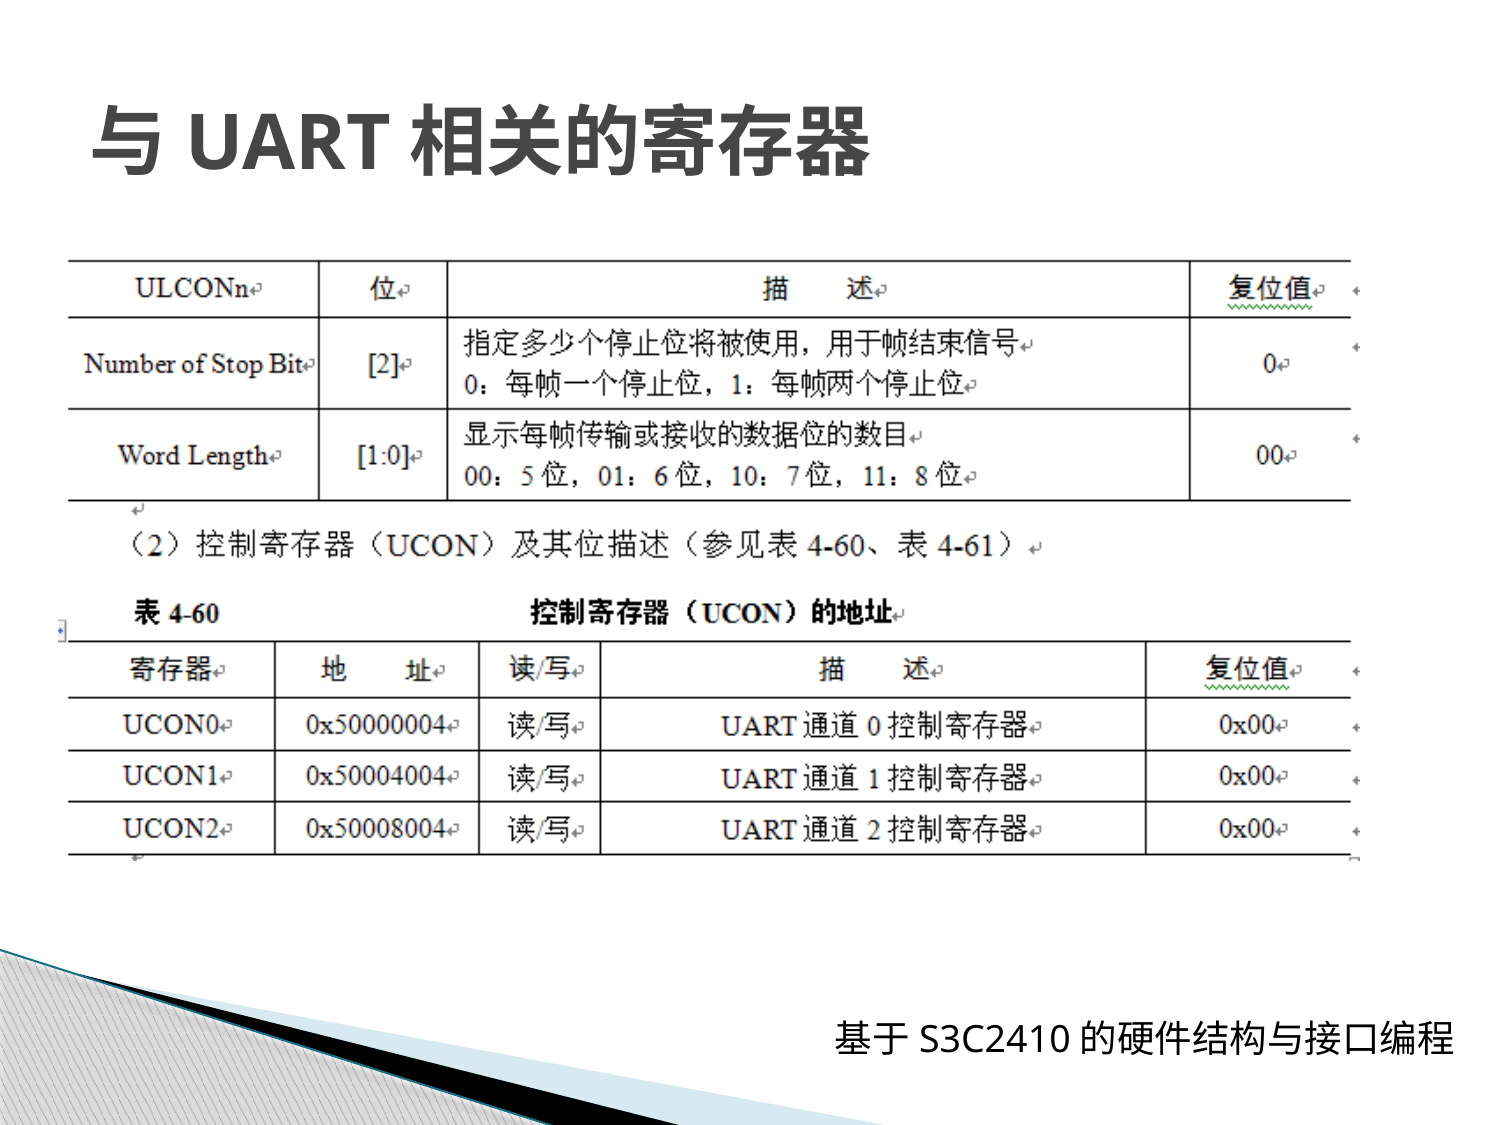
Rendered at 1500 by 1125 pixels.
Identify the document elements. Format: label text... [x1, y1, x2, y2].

text_box 基于S3C2410的硬件结构与接口编程 [820, 1007, 1500, 1068]
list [58, 257, 1360, 862]
title 与UART相关的寄存器 [75, 45, 1425, 233]
